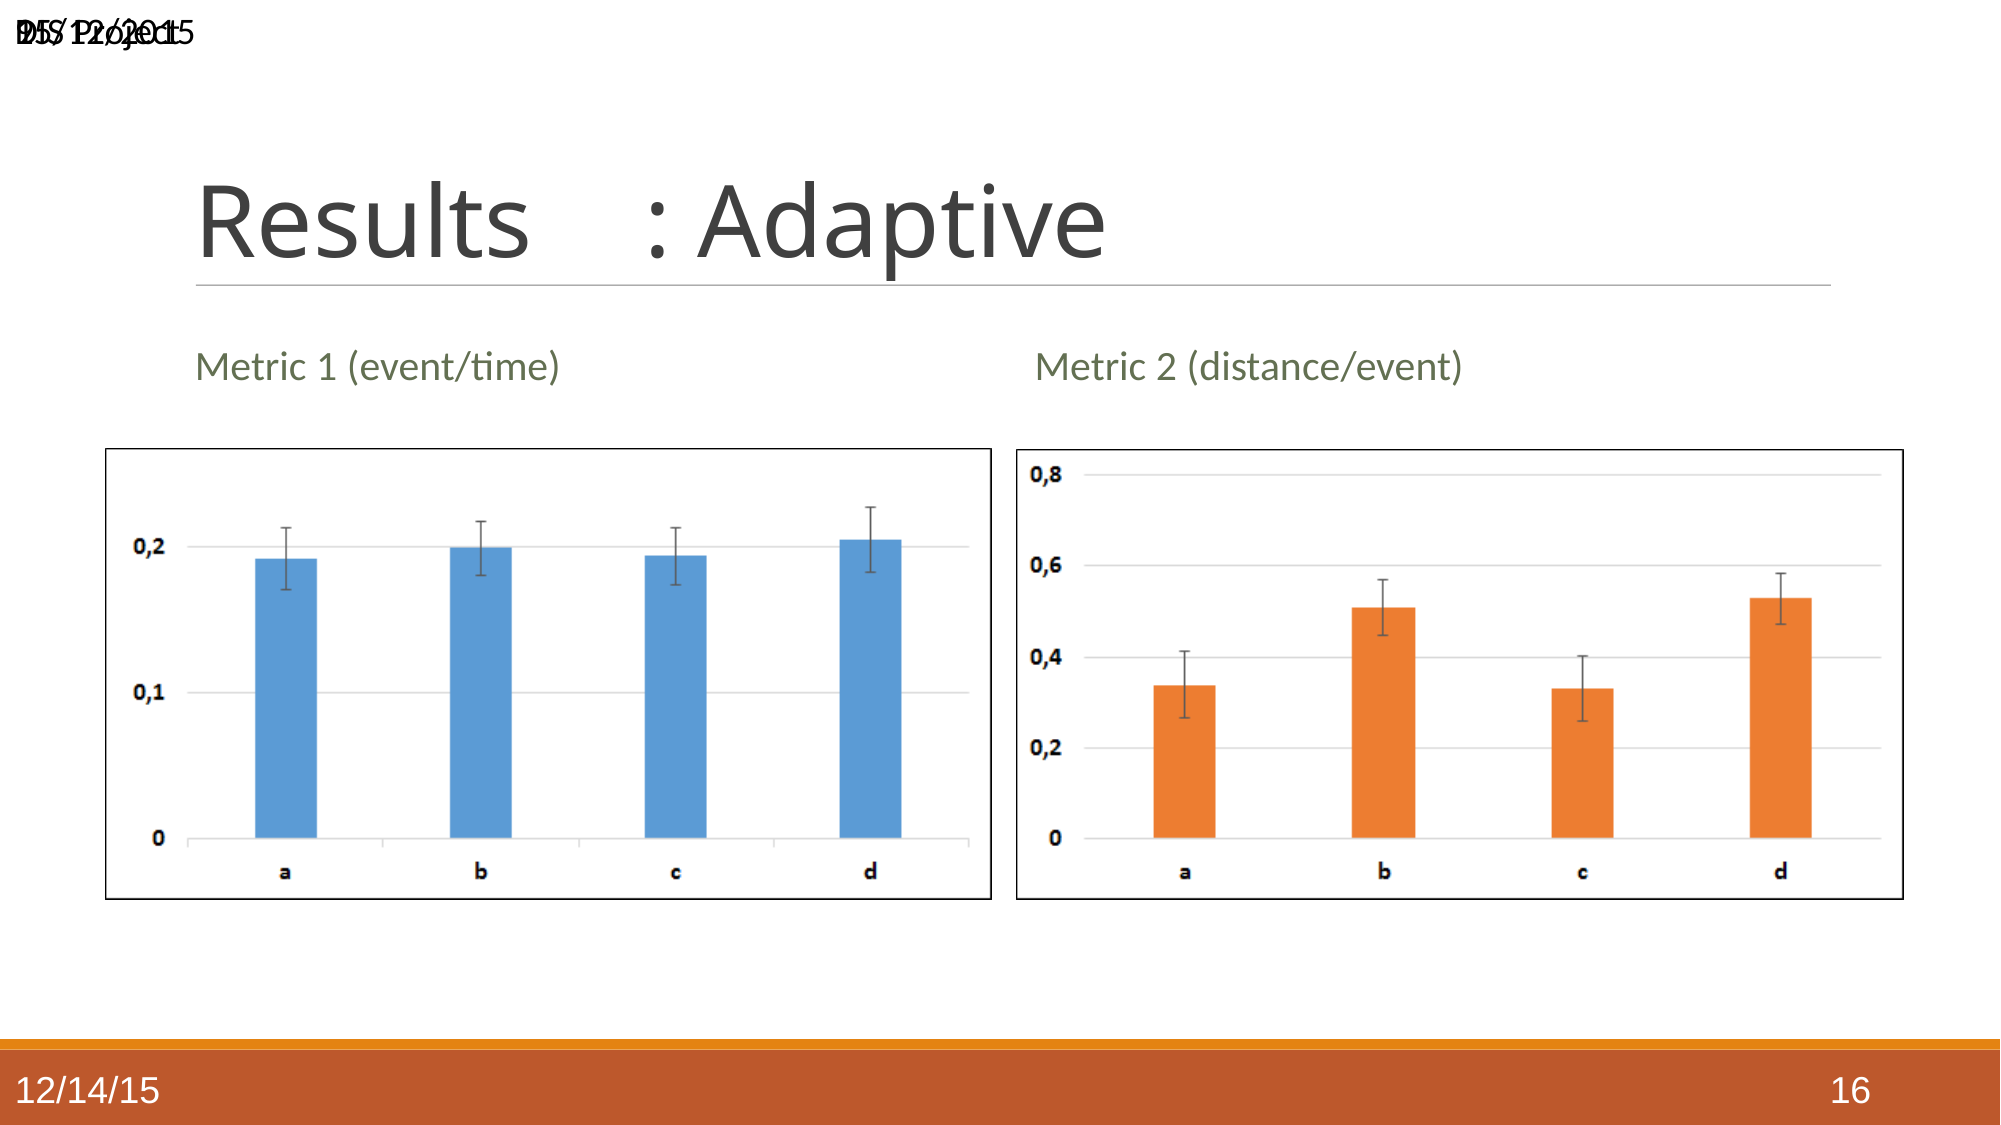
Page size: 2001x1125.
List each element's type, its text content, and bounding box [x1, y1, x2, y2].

picture [104, 448, 992, 901]
text_box <number> [0, 0, 1936, 1125]
text_box Metric 2 (distance/event) [1019, 303, 1830, 424]
picture [1016, 449, 1904, 900]
text_box Metric 1 (event/time) [179, 302, 990, 424]
